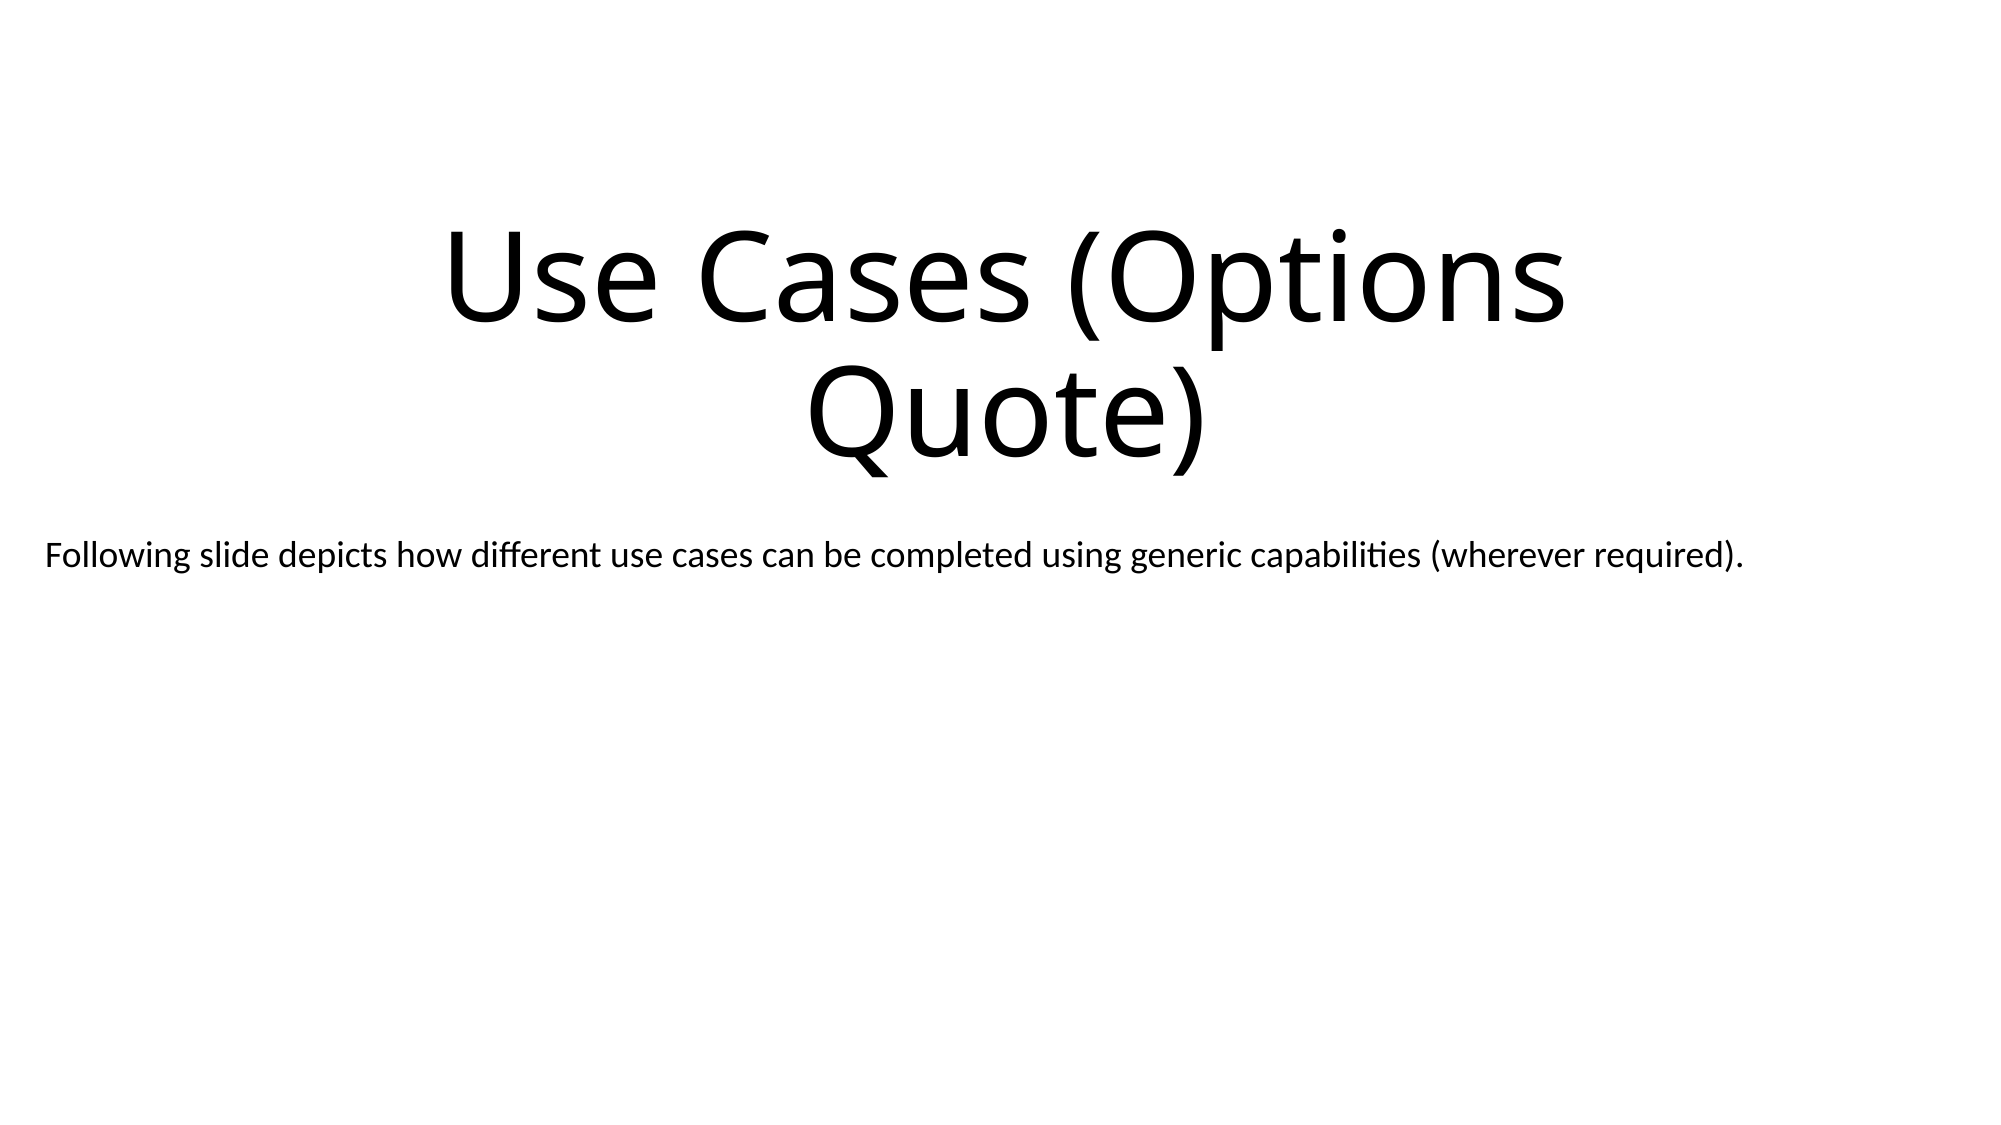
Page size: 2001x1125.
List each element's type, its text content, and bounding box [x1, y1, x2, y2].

text_box Following slide depicts how different use cases can be completed using generic capabilities (wherever required). [30, 522, 1981, 582]
title Use Cases (Options Quote) [255, 99, 1756, 492]
